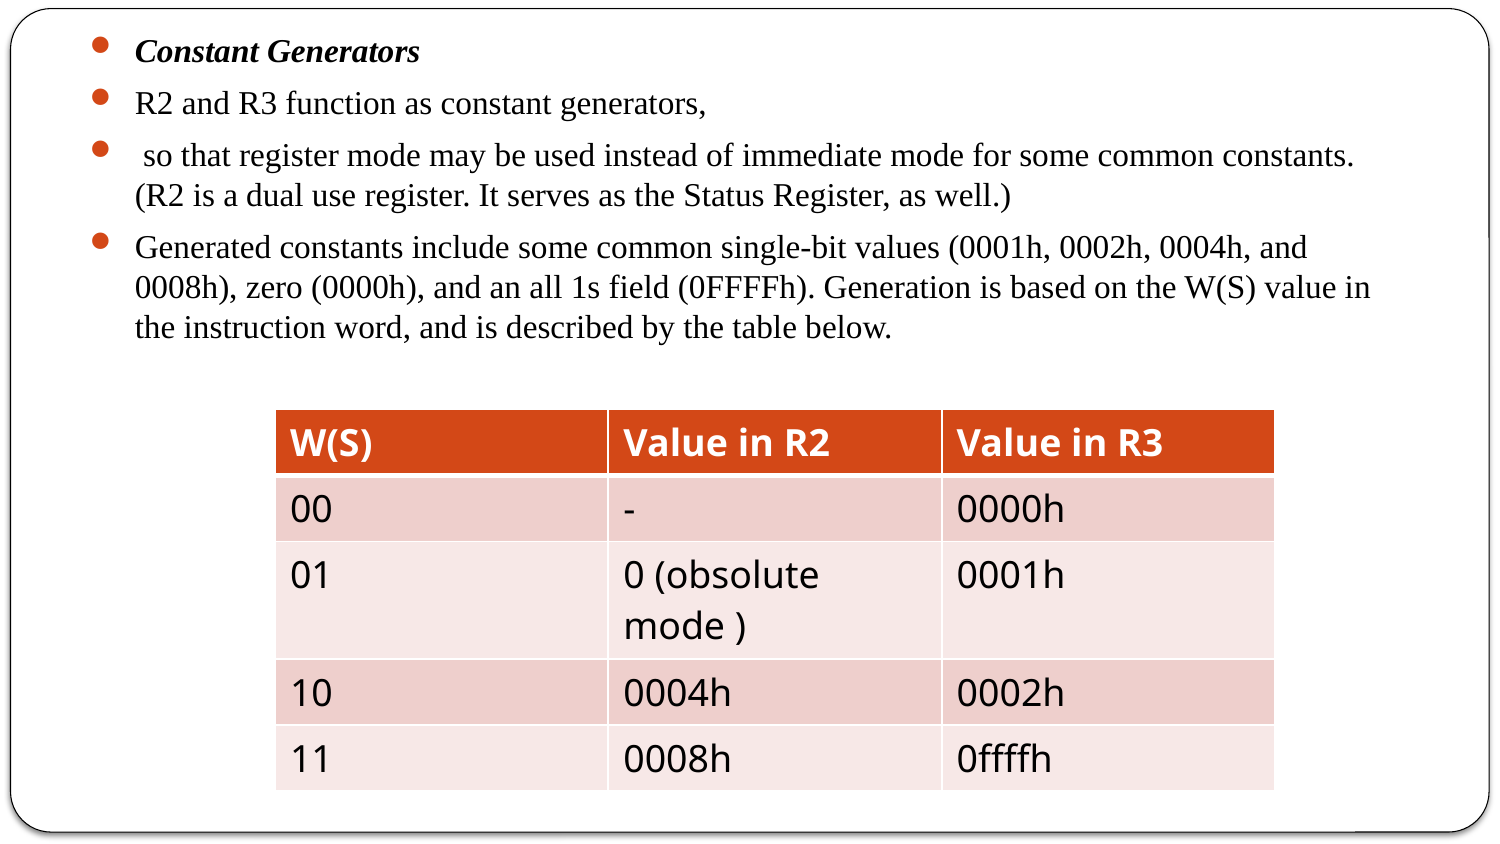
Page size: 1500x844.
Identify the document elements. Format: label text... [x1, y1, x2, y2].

table_cell 10 [276, 660, 607, 724]
table_cell 0 (obsolute mode ) [609, 542, 941, 658]
table_cell 00 [276, 478, 607, 541]
table_cell 0002h [943, 660, 1274, 724]
table_cell 01 [276, 542, 607, 658]
table_cell 0004h [609, 660, 941, 724]
table_cell 11 [276, 726, 607, 790]
table_cell 0008h [609, 726, 941, 790]
table_header Value in R2 [609, 410, 941, 473]
list Constant Generators R2 and R3 function as constant generators, so that register mode may be used instead of immediate mode for some common constants. (R2 is a dual use register. It serves as the Status Register, as well.) Generated constants include some common single-bit values (0001h, 0002h, 0004h, and 0008h), zero (0000h), and an all 1s field (0FFFFh). Generation is based on the W(S) value in the instruction word, and is described by the table below. [75, 21, 1425, 579]
table_header W(S) [276, 410, 607, 473]
table_header Value in R3 [943, 410, 1274, 473]
table_cell 0001h [943, 542, 1274, 658]
table_cell 0ffffh [943, 726, 1274, 790]
table_cell 0000h [943, 478, 1274, 541]
table_cell - [609, 478, 941, 541]
